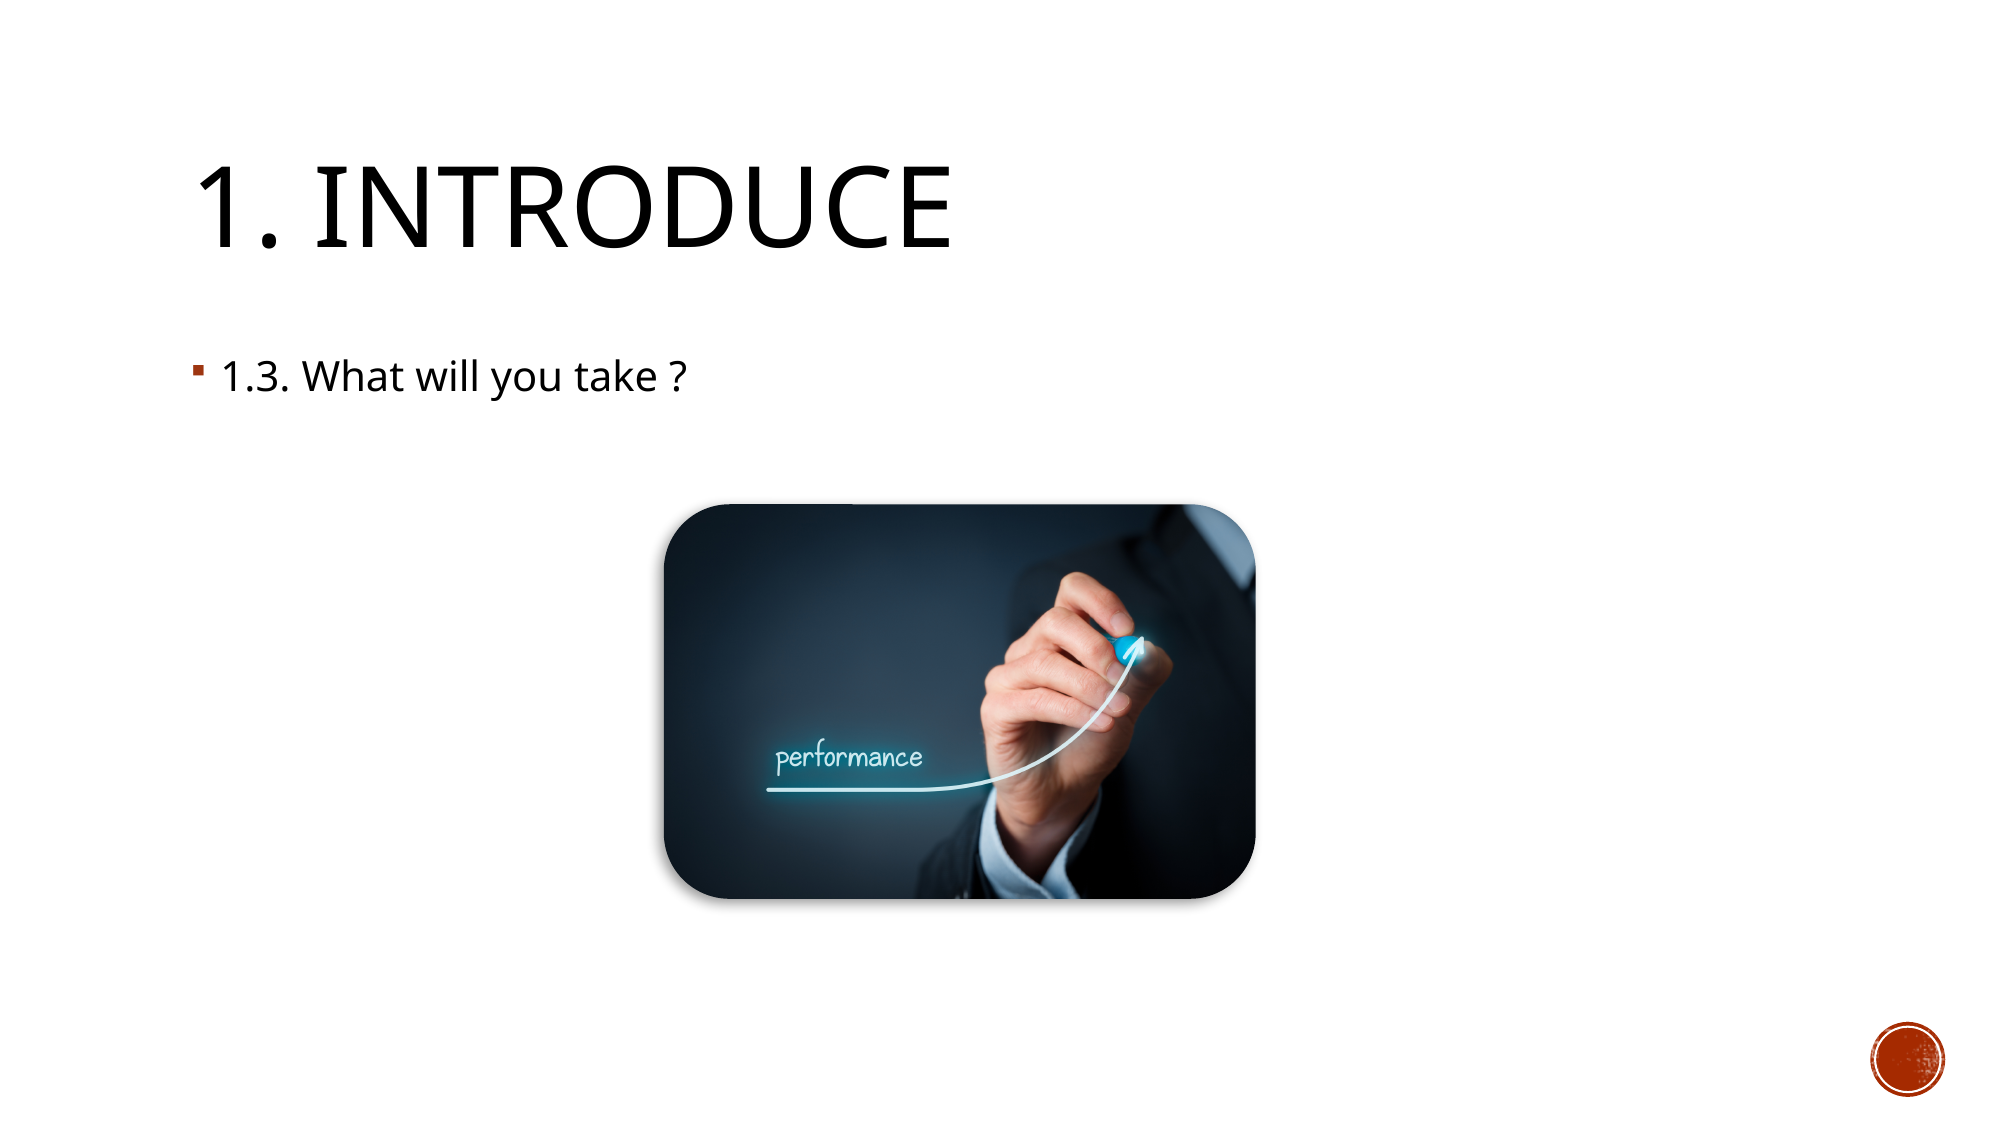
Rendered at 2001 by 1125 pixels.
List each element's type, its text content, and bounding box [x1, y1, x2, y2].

list 1.3. What will you take ? [175, 348, 1826, 1013]
picture [663, 504, 1256, 899]
title 1. Introduce [175, 79, 1826, 344]
